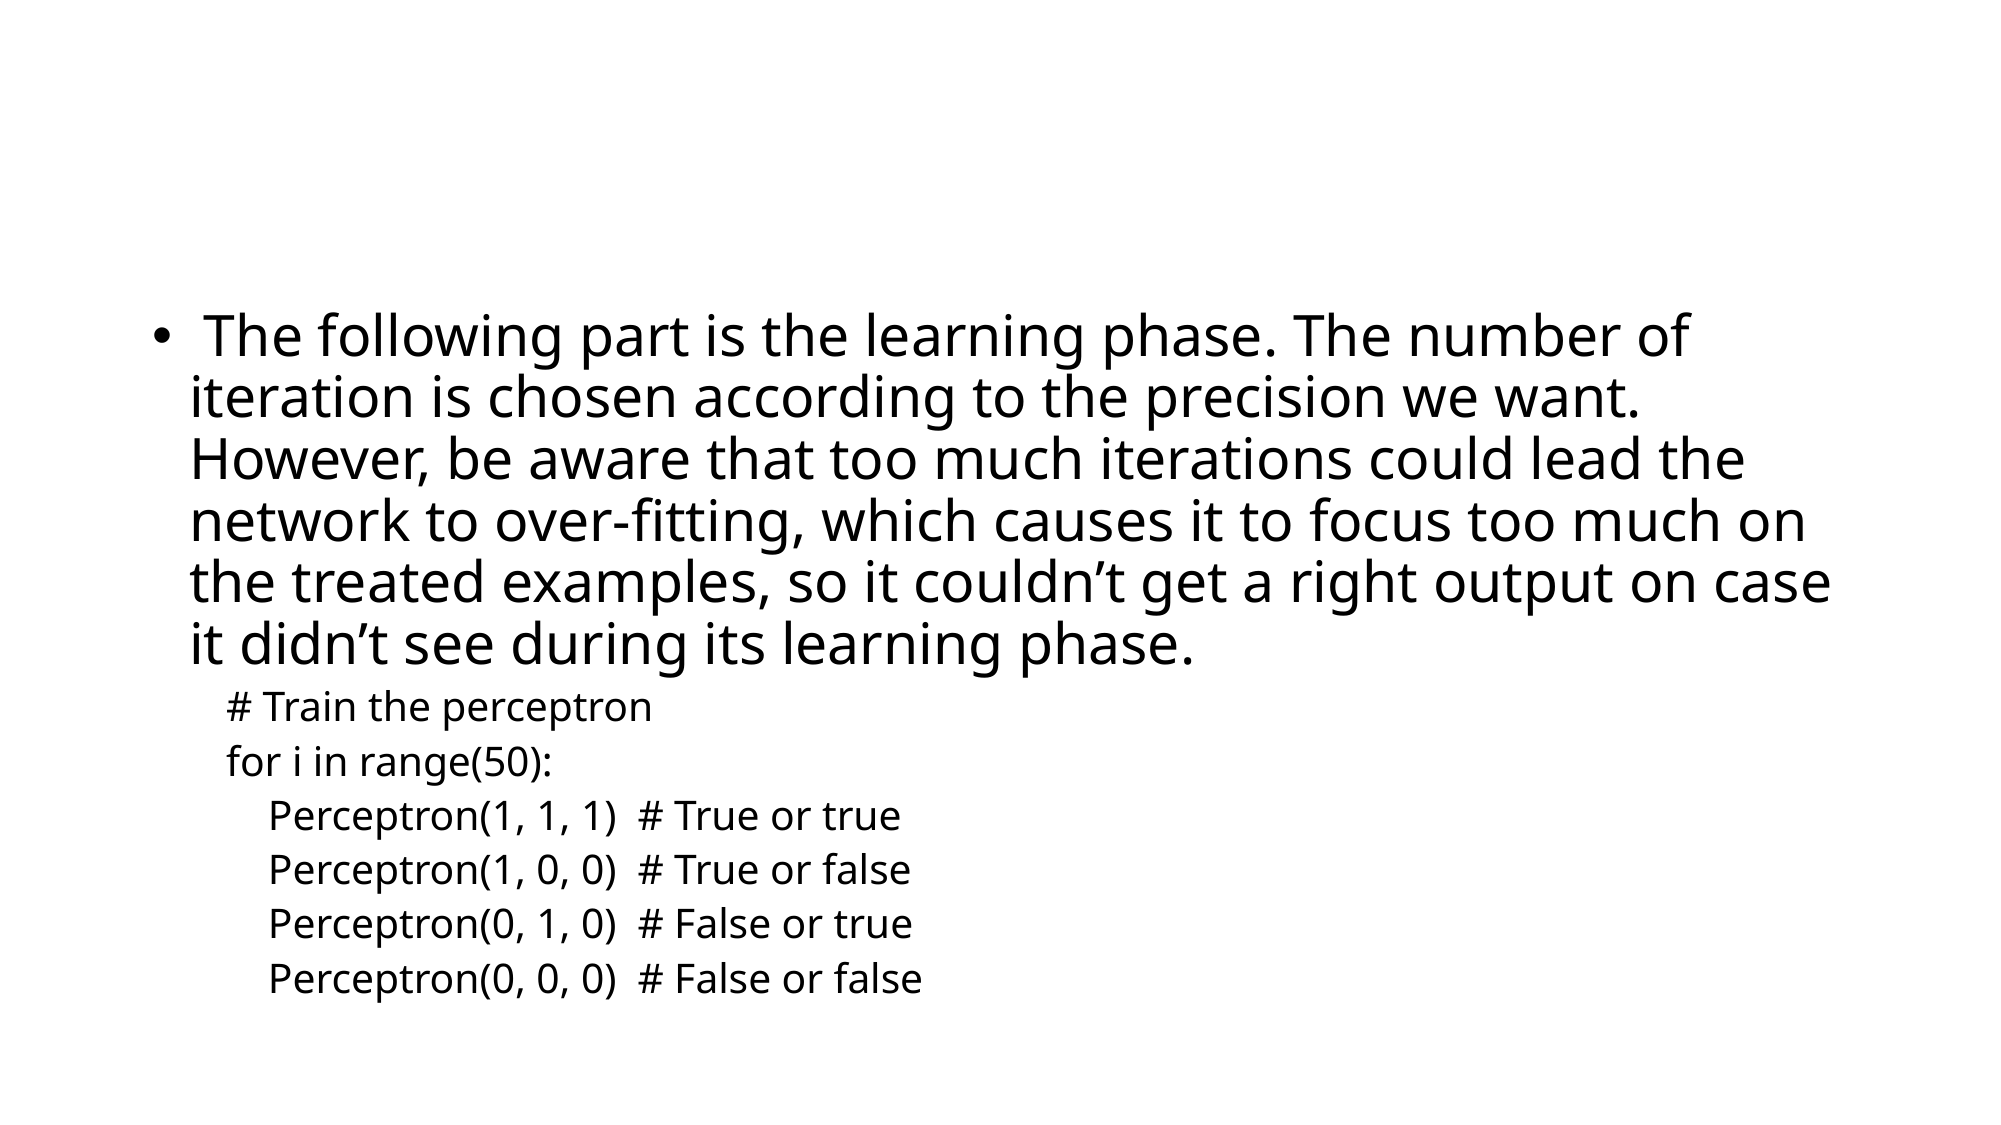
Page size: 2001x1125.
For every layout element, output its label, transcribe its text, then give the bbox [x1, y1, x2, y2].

list The following part is the learning phase. The number of iteration is chosen according to the precision we want. However, be aware that too much iterations could lead the network to over-fitting, which causes it to focus too much on the treated examples, so it couldn’t get a right output on case it didn’t see during its learning phase. # Train the perceptron for i in range(50): Perceptron(1, 1, 1) # True or true Perceptron(1, 0, 0) # True or false Perceptron(0, 1, 0) # False or true Perceptron(0, 0, 0) # False or false [137, 299, 1863, 1014]
